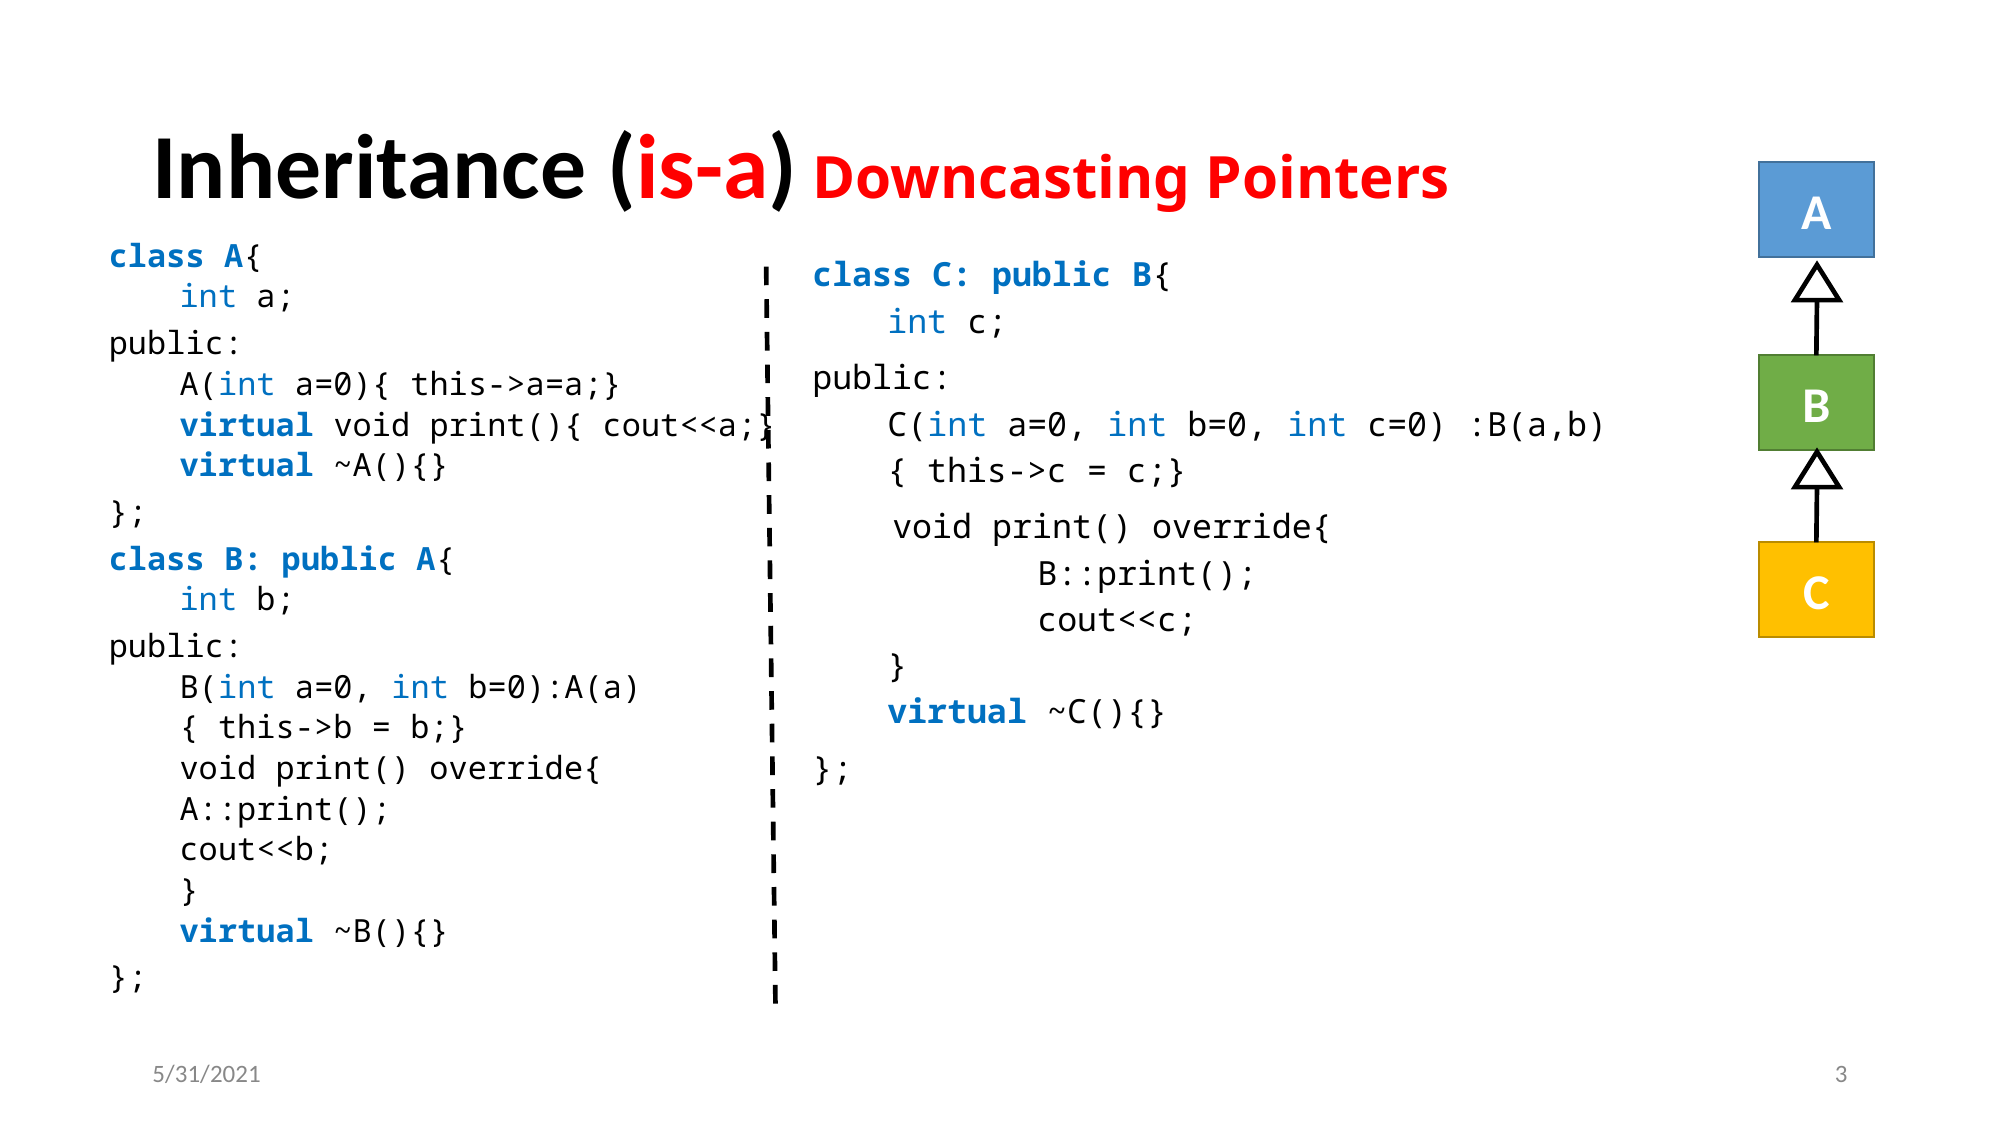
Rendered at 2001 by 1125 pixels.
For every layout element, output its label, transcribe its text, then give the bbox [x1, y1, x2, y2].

slide_number ‹#› [1412, 1042, 1863, 1103]
text_box class C: public B{ int c; public: C(int a=0, int b=0, int c=0) :B(a,b) { this->c = c;} void print() override{ B::print(); cout<<c; } virtual ~C(){} }; [797, 250, 1772, 1062]
title Inheritance (is-a) Downcasting Pointers [137, 59, 1863, 250]
text_box class A{ int a; public: A(int a=0){ this->a=a;} virtual void print(){ cout<<a;} virtual ~A(){} }; class B: public A{ int b; public: B(int a=0, int b=0):A(a) { this->b = b;} void print() override{ A::print(); cout<<b; } virtual ~B(){} }; [93, 232, 798, 1043]
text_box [765, 266, 776, 1009]
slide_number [137, 1043, 588, 1103]
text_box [1758, 161, 1875, 638]
